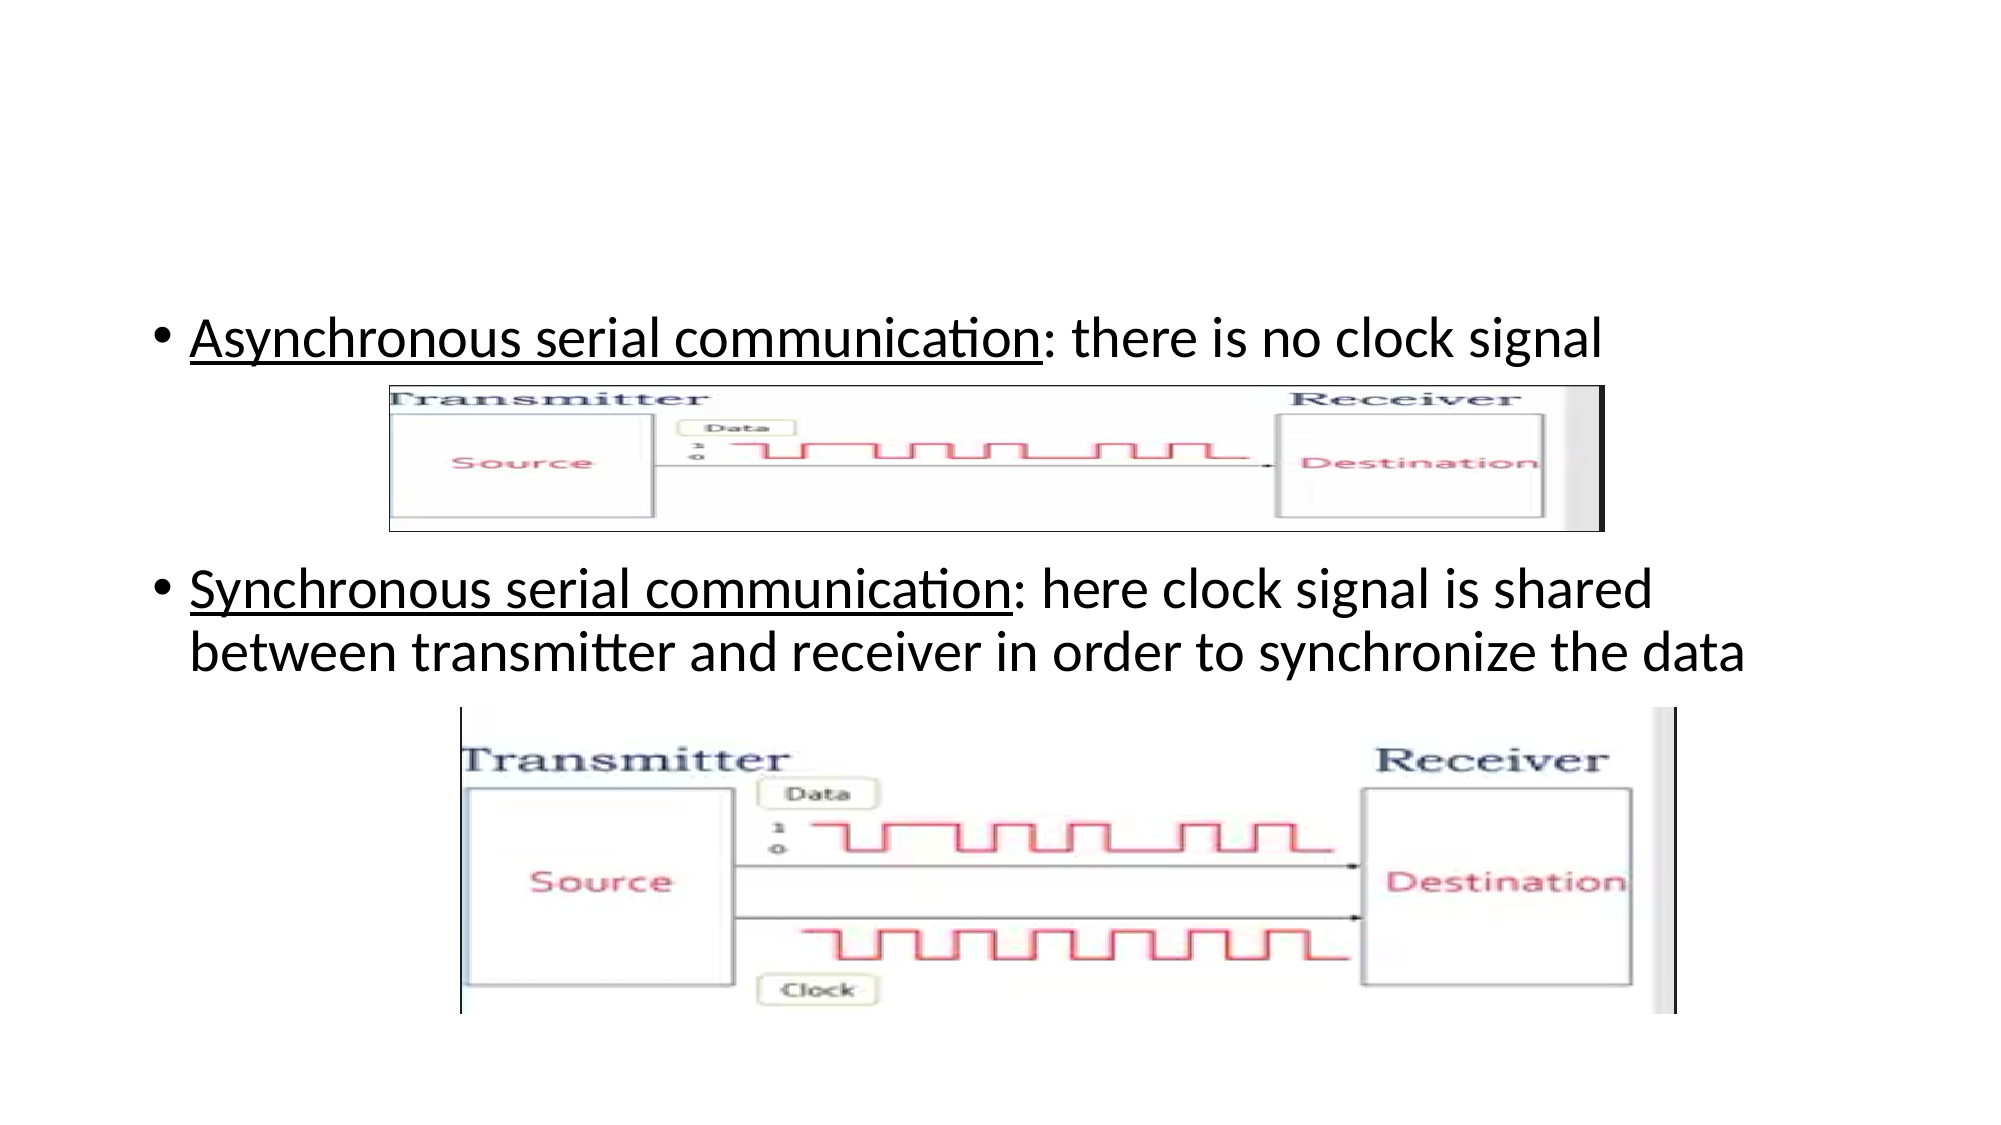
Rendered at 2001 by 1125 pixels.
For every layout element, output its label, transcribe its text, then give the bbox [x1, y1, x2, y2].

list Asynchronous serial communication: there is no clock signal Synchronous serial communication: here clock signal is shared between transmitter and receiver in order to synchronize the data [137, 299, 1863, 1014]
picture [389, 385, 1605, 532]
picture [460, 707, 1677, 1014]
